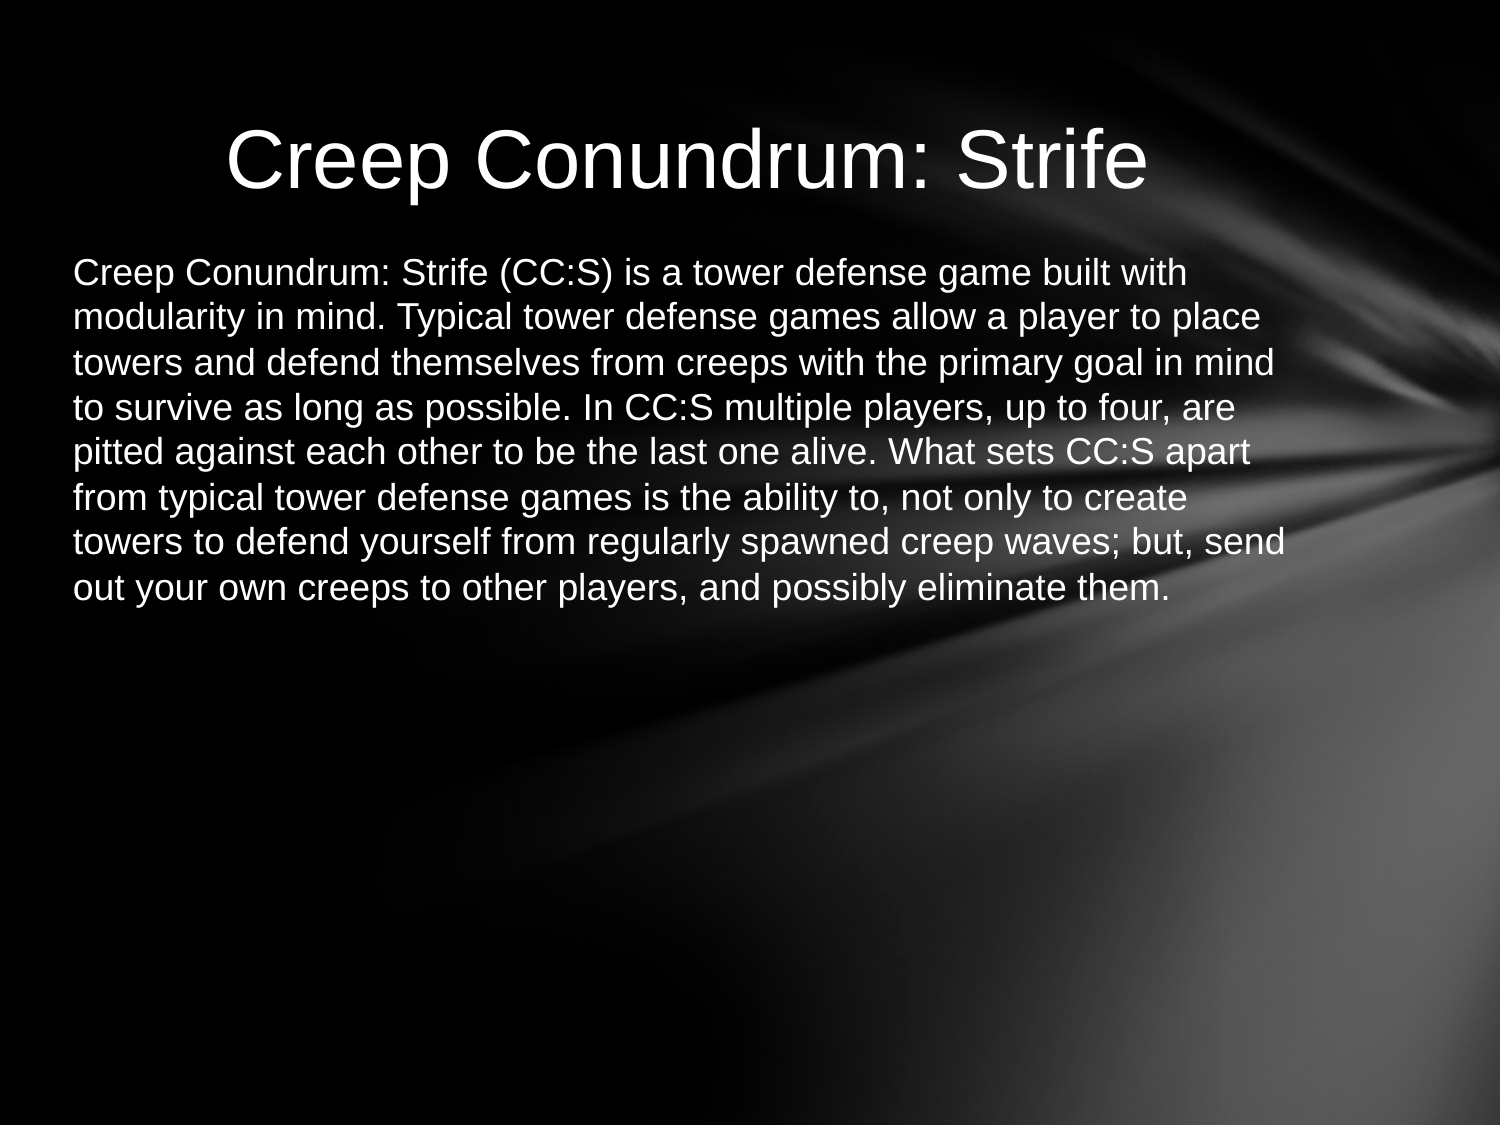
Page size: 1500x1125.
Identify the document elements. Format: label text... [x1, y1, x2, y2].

picture [0, 0, 1500, 1125]
list Creep Conundrum: Strife (CC:S) is a tower defense game built with modularity in mind. Typical tower defense games allow a player to place towers and defend themselves from creeps with the primary goal in mind to survive as long as possible. In CC:S multiple players, up to four, are pitted against each other to be the last one alive. What sets CC:S apart from typical tower defense games is the ability to, not only to create towers to defend yourself from regularly spawned creep waves; but, send out your own creeps to other players, and possibly eliminate them. [57, 239, 1318, 893]
title Creep Conundrum: Strife [57, 9, 1318, 213]
